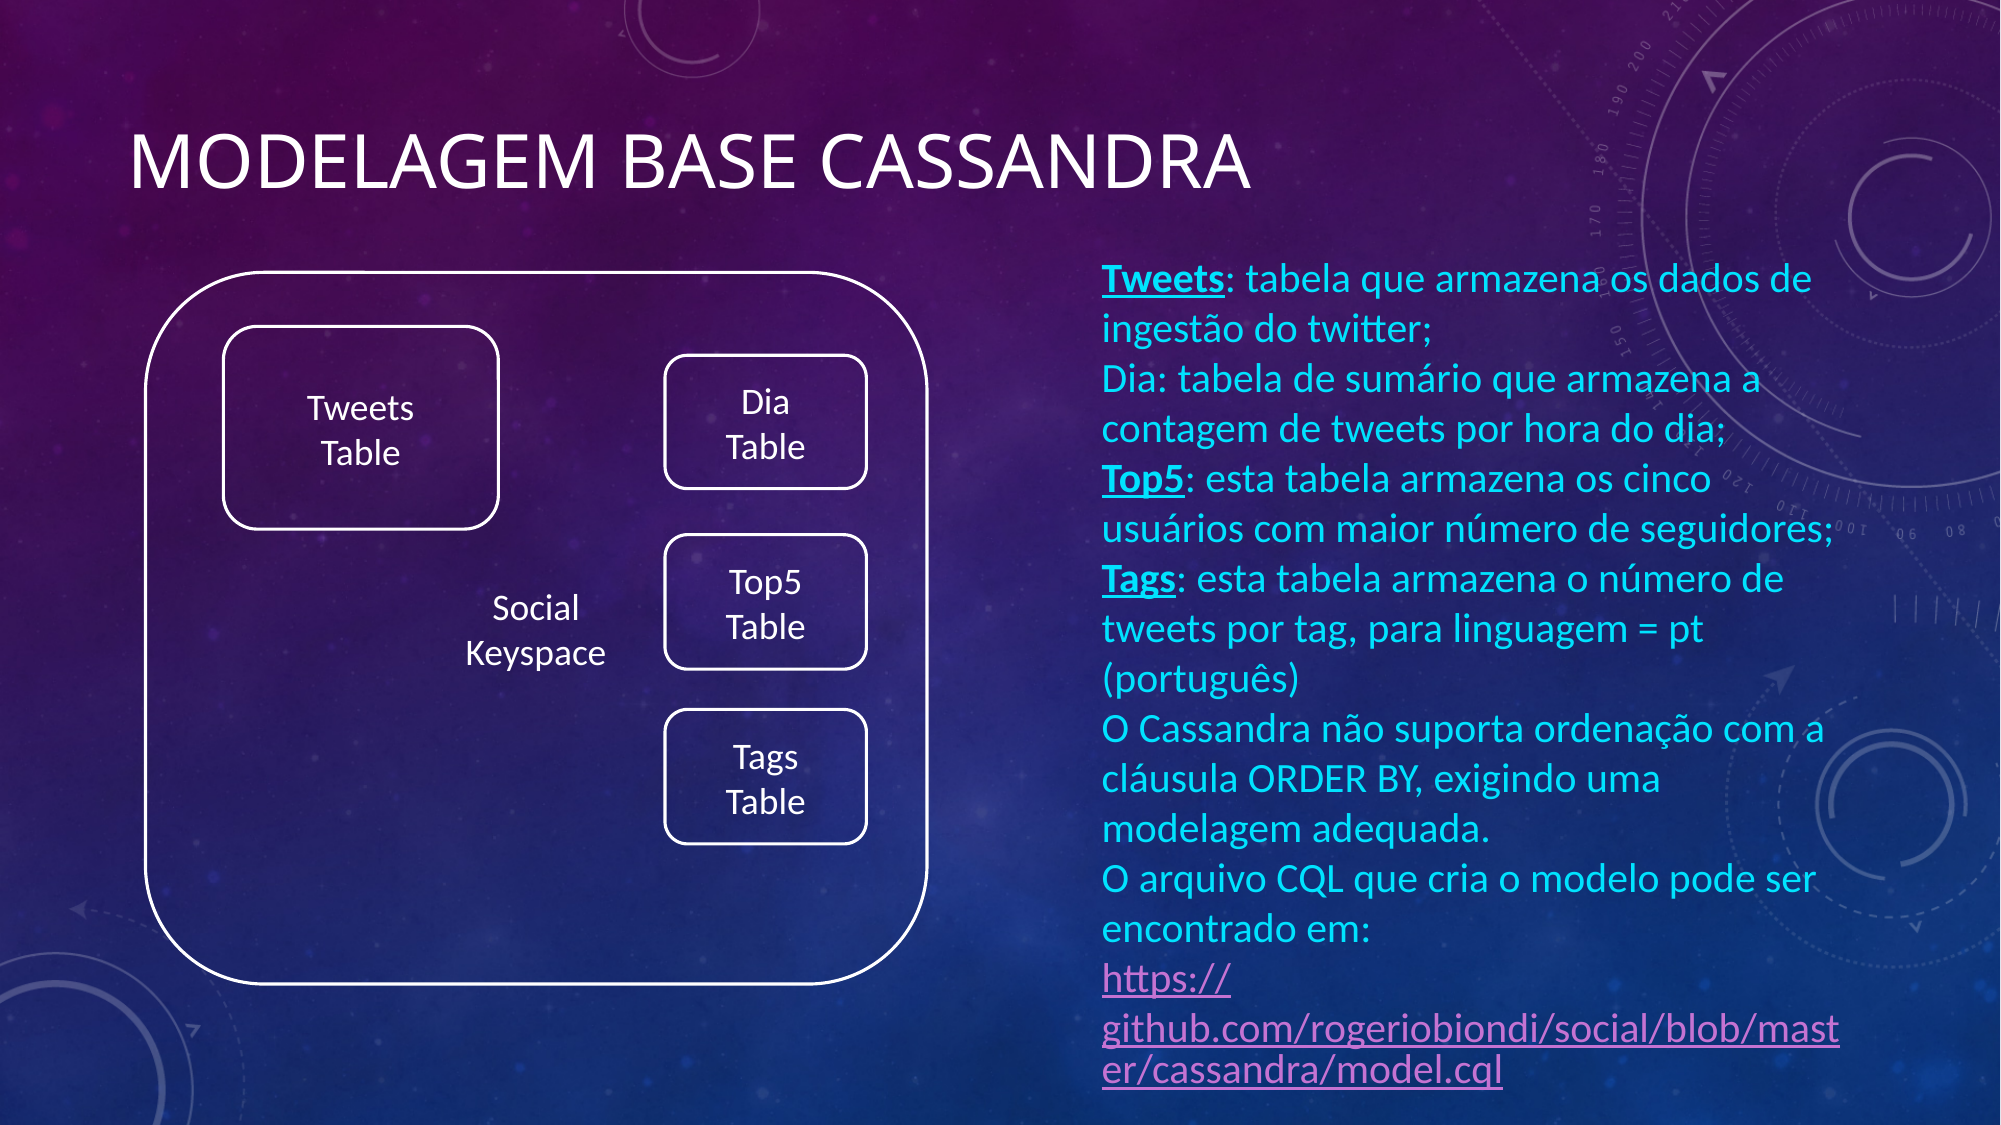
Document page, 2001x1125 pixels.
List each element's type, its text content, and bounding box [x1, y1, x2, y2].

picture [0, 0, 2001, 1125]
title Modelagem base cassandra [112, 38, 1775, 278]
text_box Tweets: tabela que armazena os dados de ingestão do twitter; Dia: tabela de sumário que armazena a contagem de tweets por hora do dia; Top5: esta tabela armazena os cinco usuários com maior número de seguidores; Tags: esta tabela armazena o número de tweets por tag, para linguagem = pt (português) O Cassandra não suporta ordenação com a cláusula ORDER BY, exigindo uma modelagem adequada. O arquivo CQL que cria o modelo pode ser encontrado em: https://github.com/rogeriobiondi/social/blob/master/cassandra/model.cql [1086, 242, 1863, 1125]
text_box Social Keyspace [143, 270, 929, 986]
